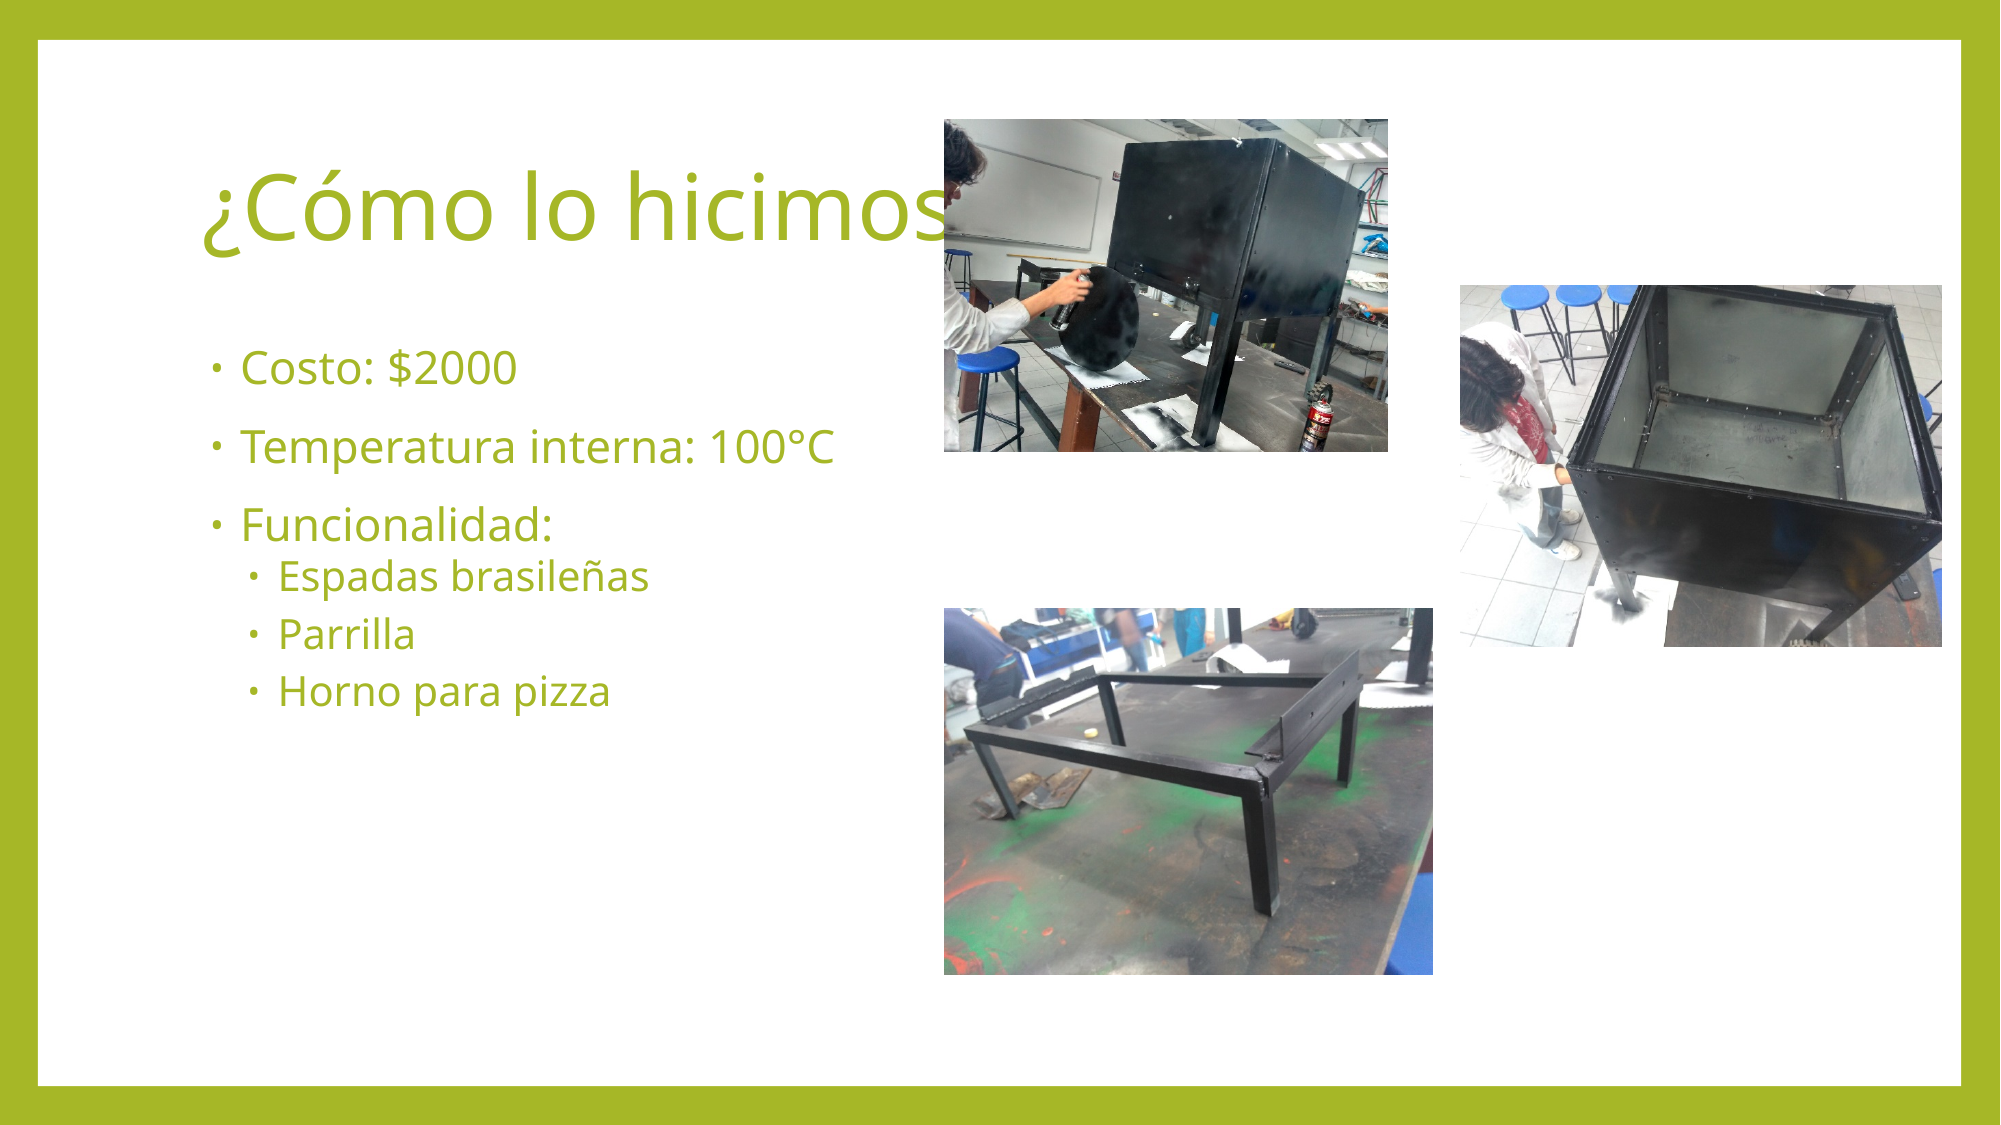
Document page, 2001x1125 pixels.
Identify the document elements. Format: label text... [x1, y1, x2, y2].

title ¿Cómo lo hicimos? [187, 99, 1808, 323]
picture [944, 607, 1433, 975]
list Costo: $2000 Temperatura interna: 100°C Funcionalidad: Espadas brasileñas Parrilla Horno para pizza [187, 337, 1808, 1000]
picture [944, 119, 1388, 452]
picture [1460, 285, 1942, 647]
